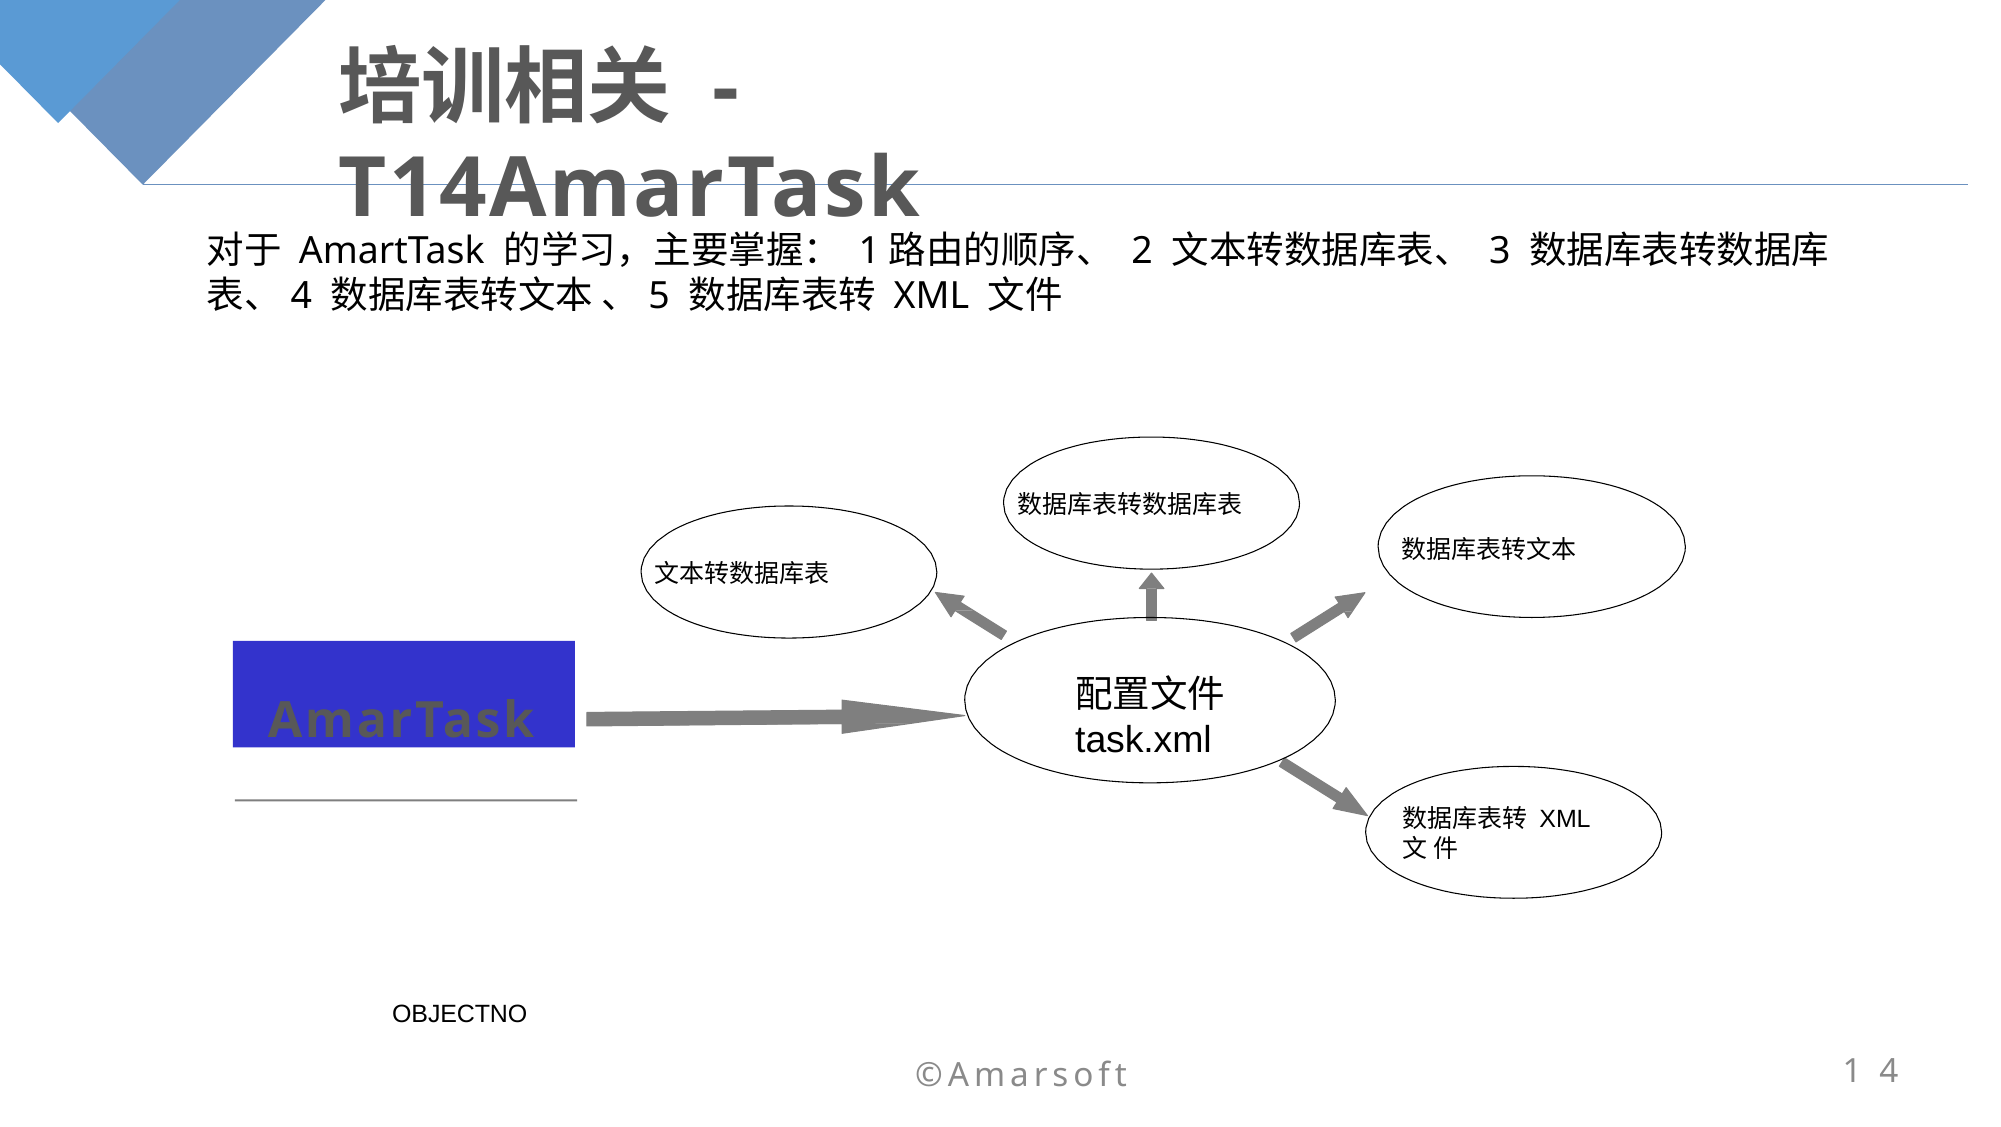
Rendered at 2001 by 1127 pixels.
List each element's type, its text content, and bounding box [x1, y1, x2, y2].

text_box [586, 700, 965, 734]
text_box 数据库表转 XML 文 件 [1400, 800, 1619, 863]
text_box [1290, 592, 1365, 642]
text_box [1279, 758, 1368, 816]
text_box AmarTask [232, 640, 575, 748]
text_box [1378, 475, 1686, 618]
text_box [641, 505, 937, 639]
slide_number 14 [1838, 1020, 1913, 1127]
text_box 文本转数据库表 [652, 555, 832, 588]
text_box 数据库表转文本 [1399, 531, 1579, 564]
text_box 数据库表转数据库表 [1015, 486, 1245, 519]
text_box OBJECTNO [389, 995, 531, 1028]
text_box [1139, 573, 1164, 617]
text_box 对于 AmartTask 的学习，主要掌握： 1路由的顺序、 2 文本转数据库表、 3 数据库表转数据库表、4 数据库表转文本 、5 数据库表转 XML 文件 [130, 214, 1838, 317]
text_box [1365, 766, 1662, 899]
text_box [935, 592, 1007, 640]
footer ©Amarsoft [913, 1024, 1140, 1127]
text_box [1003, 437, 1300, 570]
text_box [964, 617, 1336, 776]
text_box 配置文件 task.xml [1073, 668, 1226, 805]
title 培训相关 -T14AmarTask [336, 30, 1317, 214]
